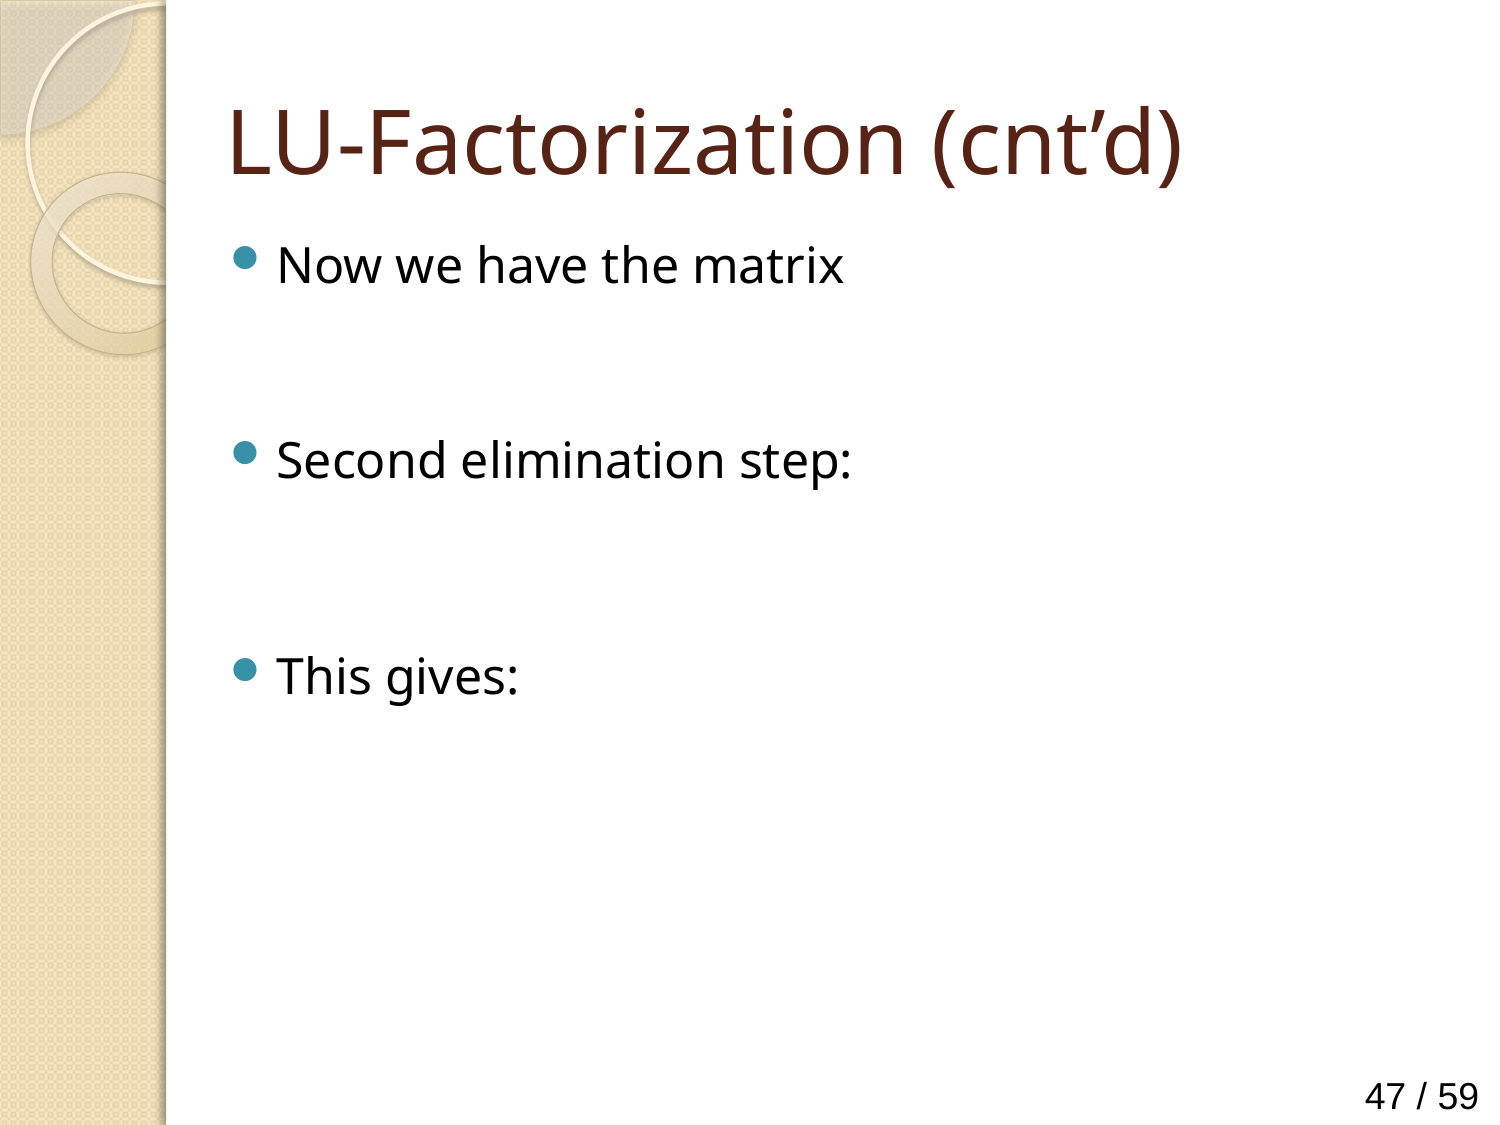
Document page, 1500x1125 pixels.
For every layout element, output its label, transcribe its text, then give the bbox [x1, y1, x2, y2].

title LU-Factorization (cnt’d) [187, 45, 1466, 233]
